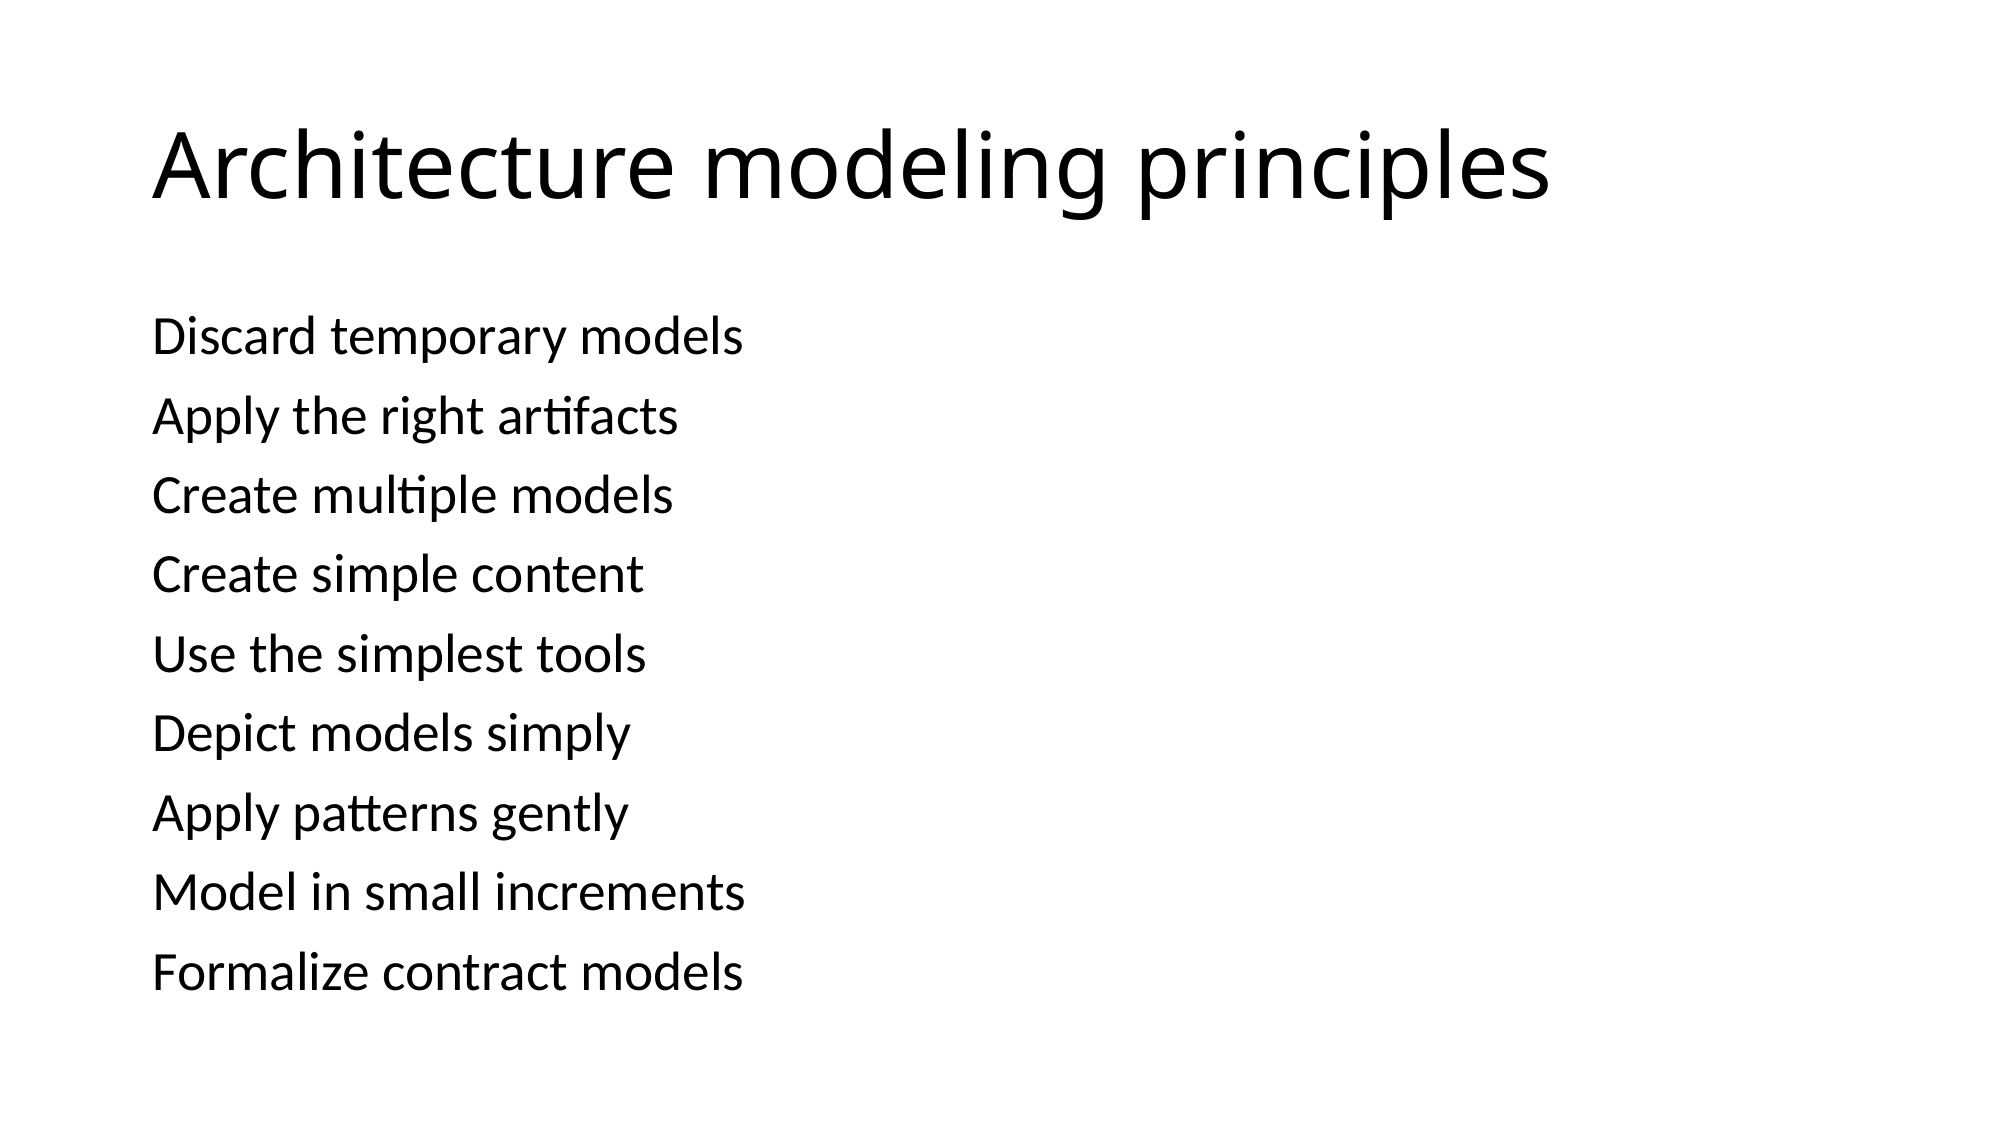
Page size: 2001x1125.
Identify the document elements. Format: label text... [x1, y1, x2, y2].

title Architecture modeling principles [137, 59, 1863, 278]
list Discard temporary models Apply the right artifacts Create multiple models Create simple content Use the simplest tools Depict models simply Apply patterns gently Model in small increments Formalize contract models [137, 299, 1863, 1014]
